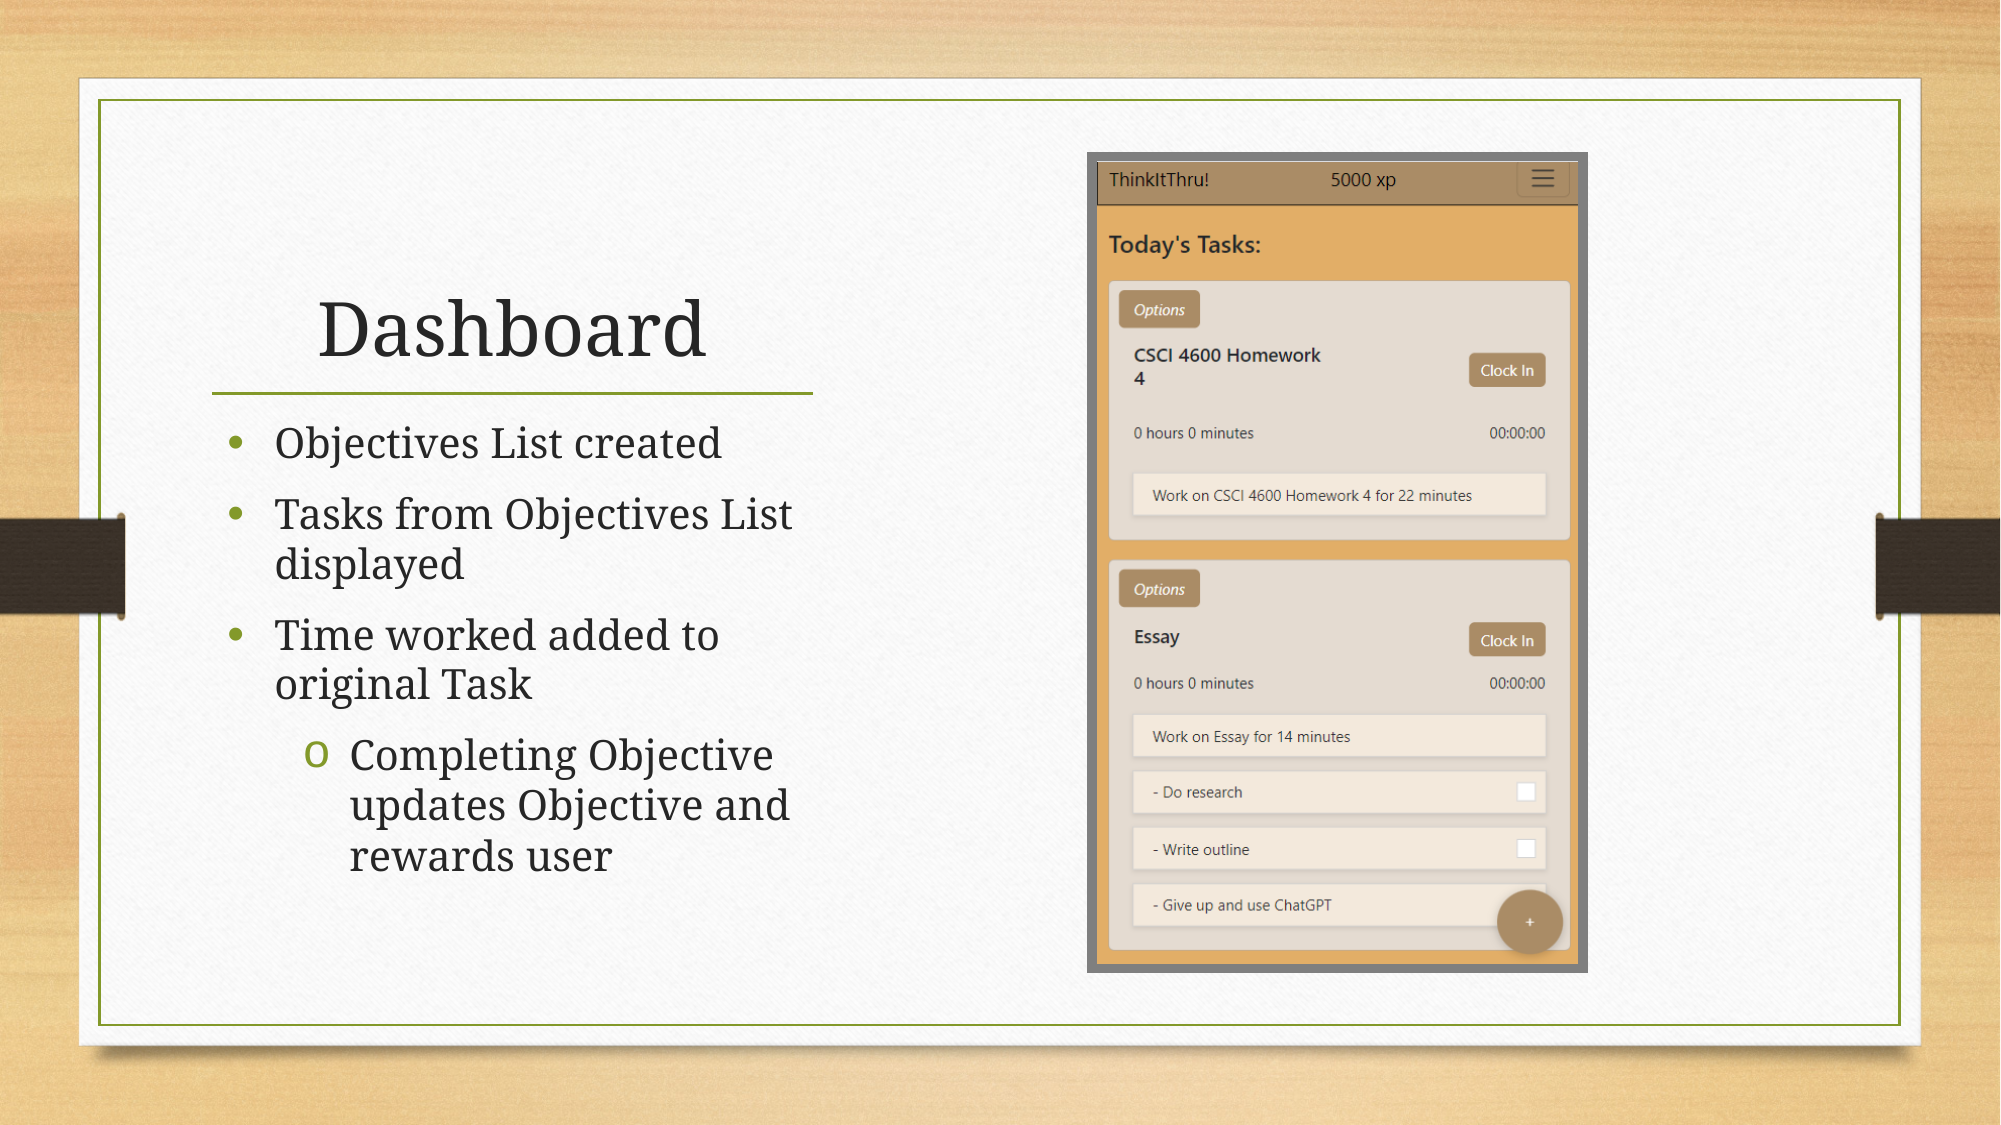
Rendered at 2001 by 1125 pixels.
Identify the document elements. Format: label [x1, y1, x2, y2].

picture [1096, 160, 1579, 965]
text_box [0, 0, 2000, 1125]
